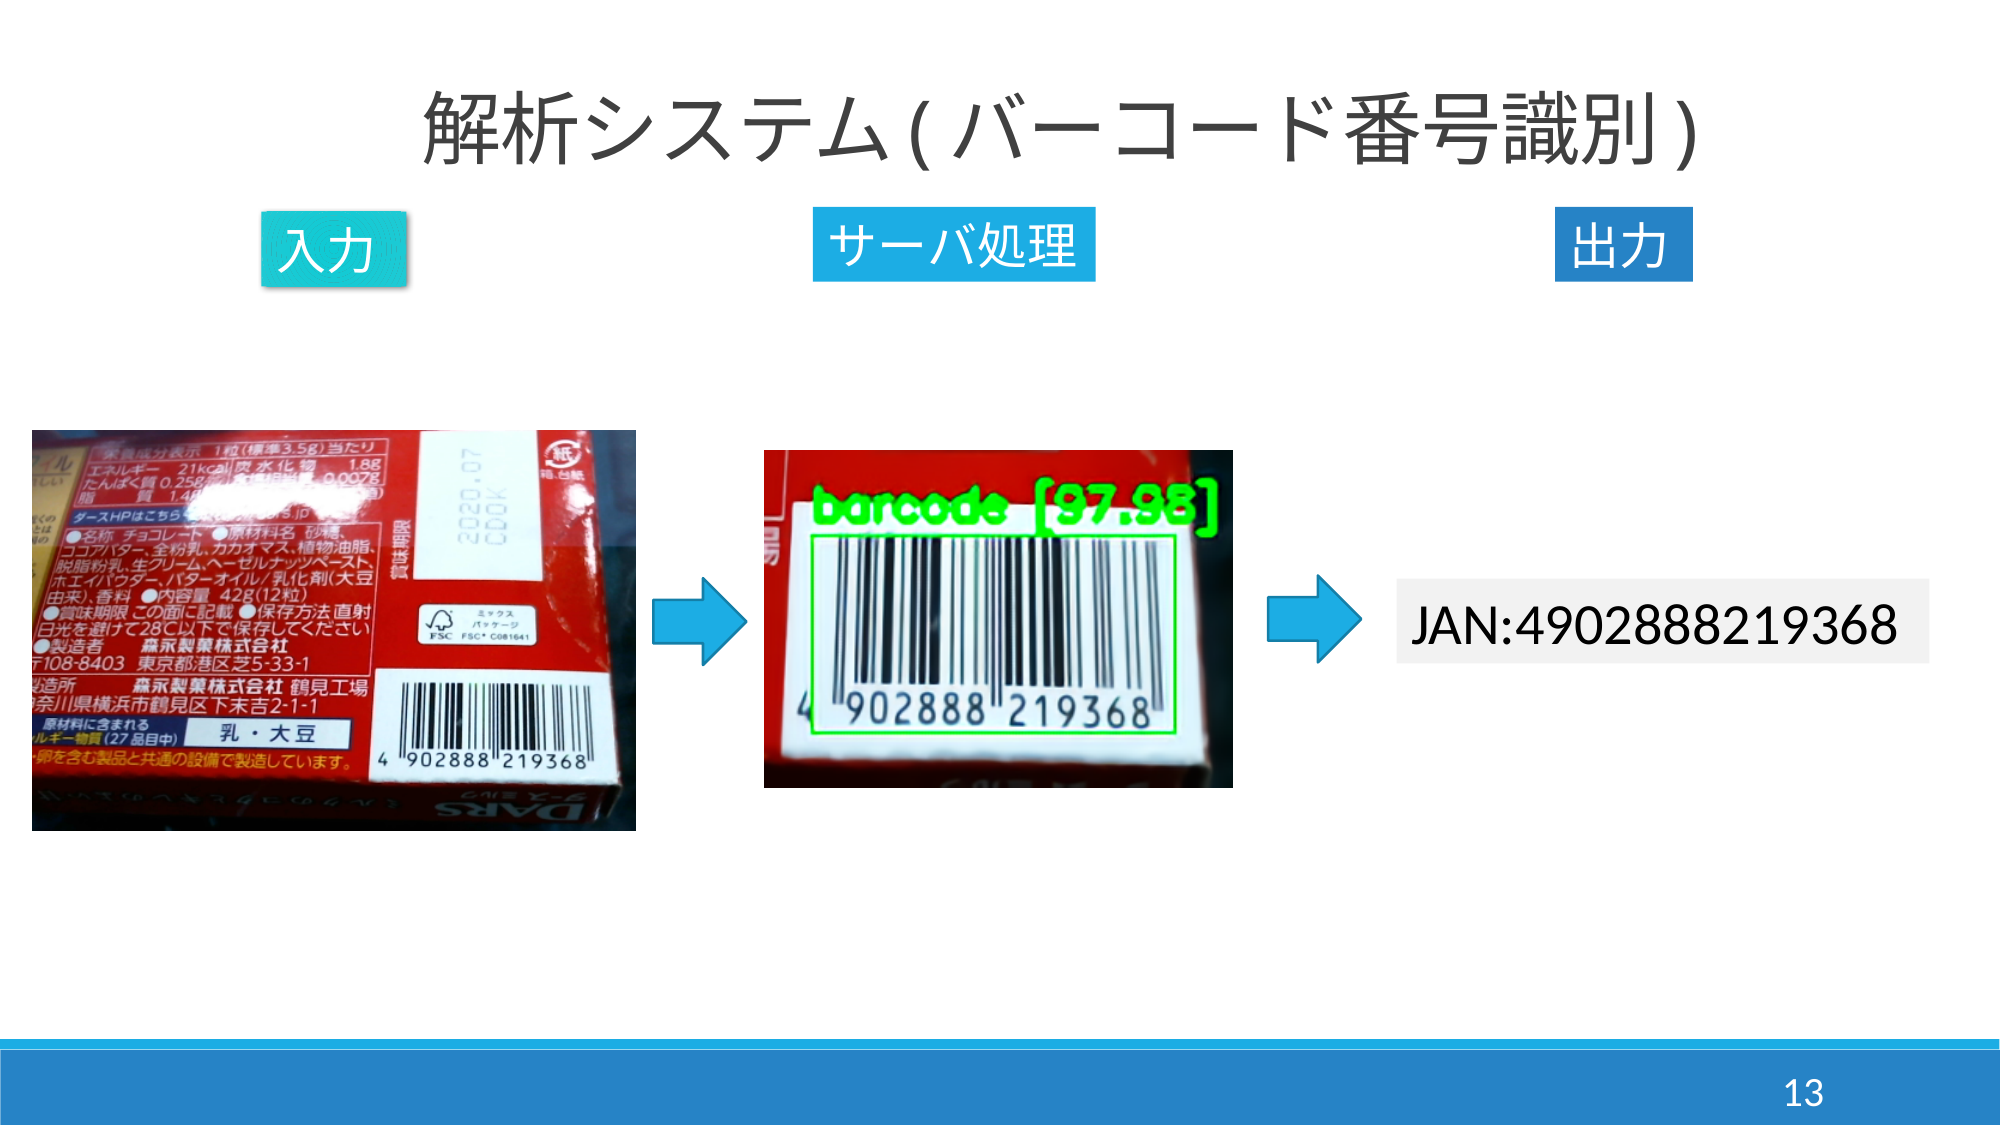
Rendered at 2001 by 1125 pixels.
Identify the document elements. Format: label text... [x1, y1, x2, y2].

text_box サーバ処理 [812, 206, 1097, 283]
text_box JAN:4902888219368 [1396, 578, 1930, 664]
text_box [652, 576, 748, 667]
title 解析システム(バーコード番号識別) [406, 34, 1787, 183]
slide_number 12 [1624, 1059, 1840, 1120]
picture [31, 429, 637, 831]
text_box 出力 [1554, 206, 1694, 283]
text_box 入力 [260, 211, 408, 287]
text_box [1266, 574, 1363, 664]
picture [763, 449, 1234, 789]
